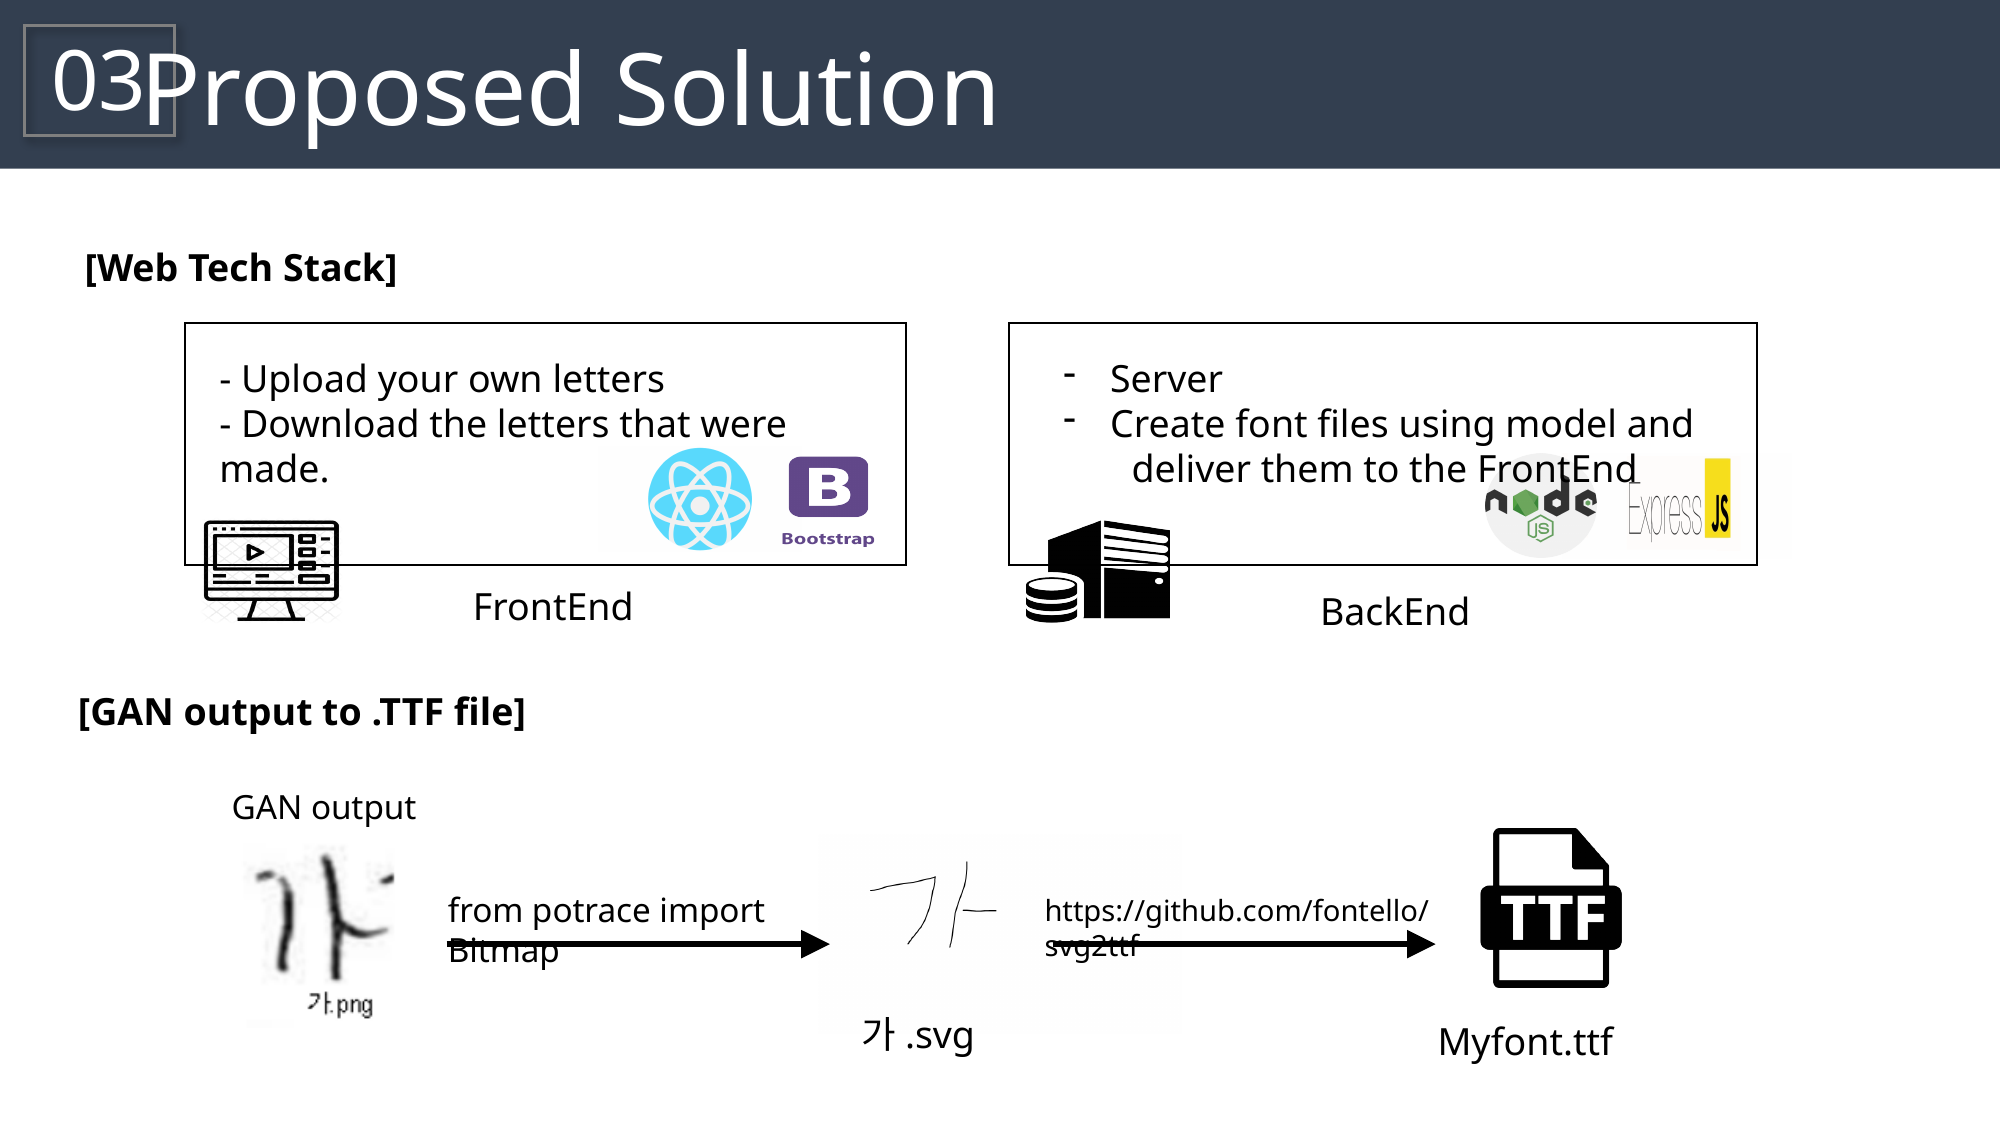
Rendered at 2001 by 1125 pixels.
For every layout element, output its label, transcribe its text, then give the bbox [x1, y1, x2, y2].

text_box Proposed Solution [125, 18, 1017, 154]
text_box 03 [36, 19, 125, 134]
picture [1471, 828, 1631, 988]
picture [818, 834, 1182, 1034]
picture [228, 788, 443, 1028]
text_box [Web Tech Stack] [69, 236, 423, 297]
text_box [0, 0, 2000, 170]
text_box Myfont.ttf [1422, 1010, 1628, 1071]
text_box 가.svg [846, 1034, 990, 1063]
text_box [GAN output to .TTF file] [63, 680, 542, 741]
text_box https://github.com/fontello/svg2ttf [1182, 884, 1471, 970]
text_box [185, 322, 1792, 642]
text_box from potrace import Bitmap [443, 882, 818, 977]
text_box GAN output [216, 779, 441, 834]
text_box [23, 24, 125, 137]
